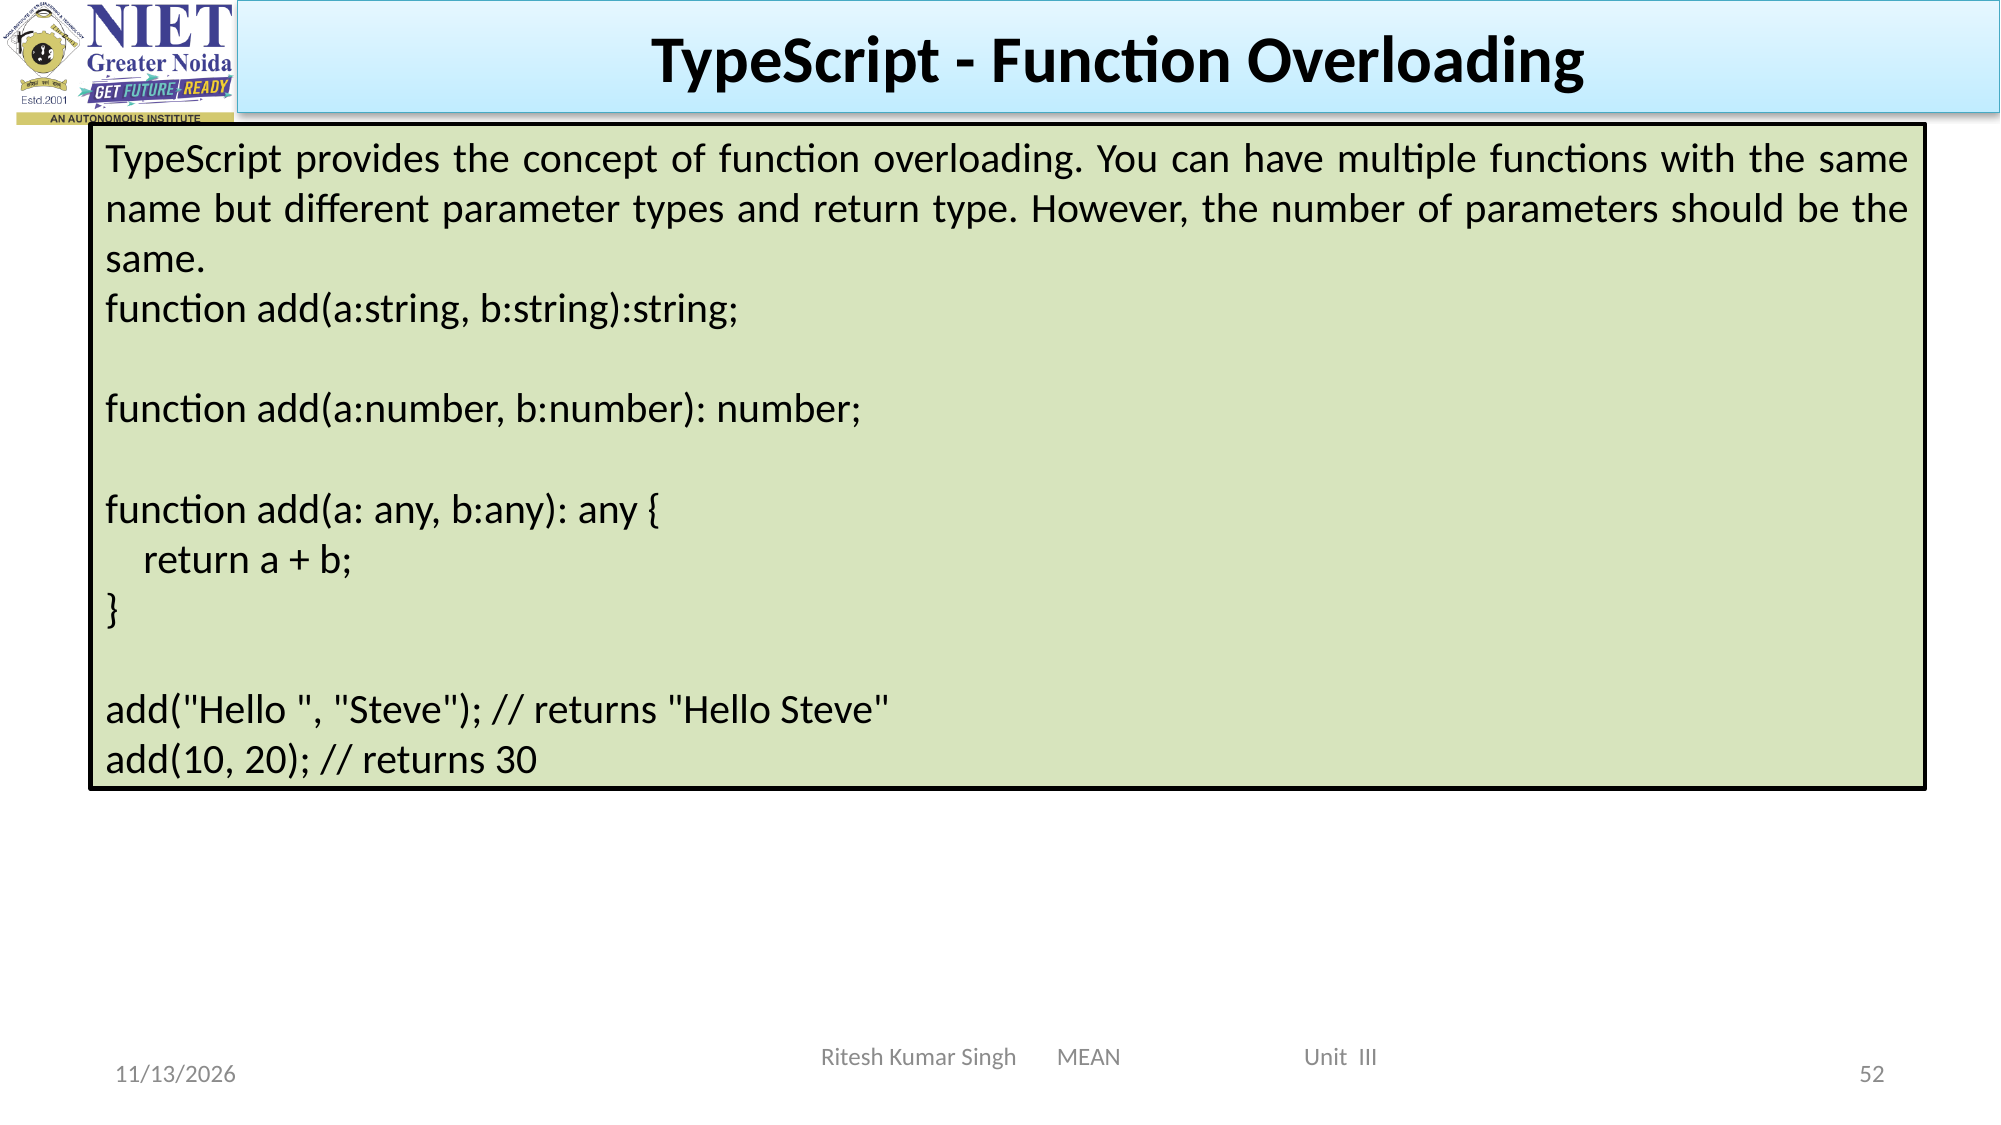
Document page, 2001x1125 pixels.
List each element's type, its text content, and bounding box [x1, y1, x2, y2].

footer Ritesh Kumar Singh MEAN Unit III [712, 1025, 1488, 1085]
text_box TypeScript provides the concept of function overloading. You can have multiple functions with the same name but different parameter types and return type. However, the number of parameters should be the same. function add(a:string, b:string):string; function add(a:number, b:number): number; function add(a: any, b:any): any { return a + b; } add("Hello ", "Steve"); // returns "Hello Steve" add(10, 20); // returns 30 [90, 123, 1925, 789]
slide_number 52 [1433, 1042, 1900, 1103]
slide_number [99, 1042, 567, 1103]
picture [3, 2, 234, 125]
text_box TypeScript - Function Overloading [237, 0, 2000, 113]
